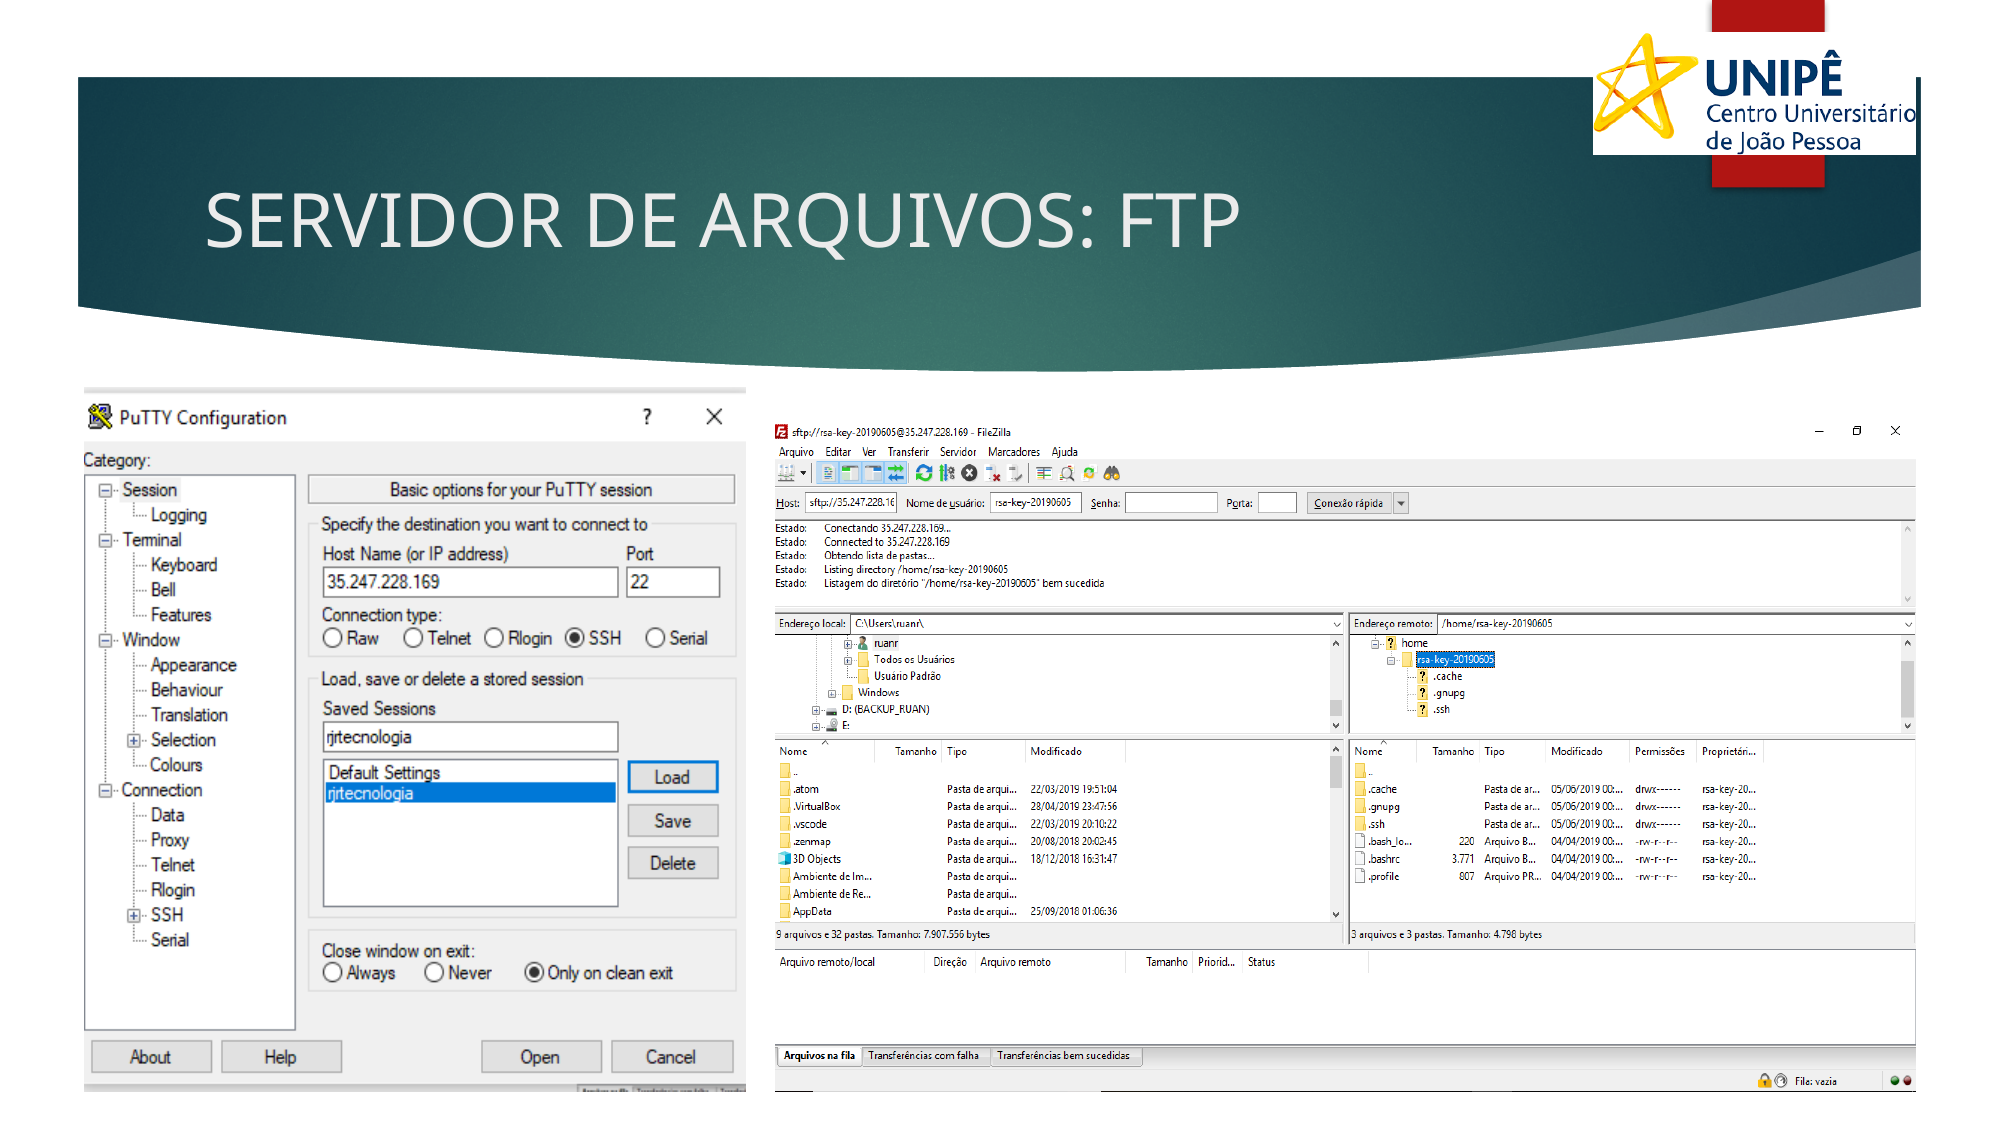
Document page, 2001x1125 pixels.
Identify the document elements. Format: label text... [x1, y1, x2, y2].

picture [1592, 32, 1916, 155]
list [775, 422, 1916, 1093]
title SERVIDOR DE ARQUIVOS: FTP [189, 159, 1638, 276]
picture [84, 387, 746, 1093]
